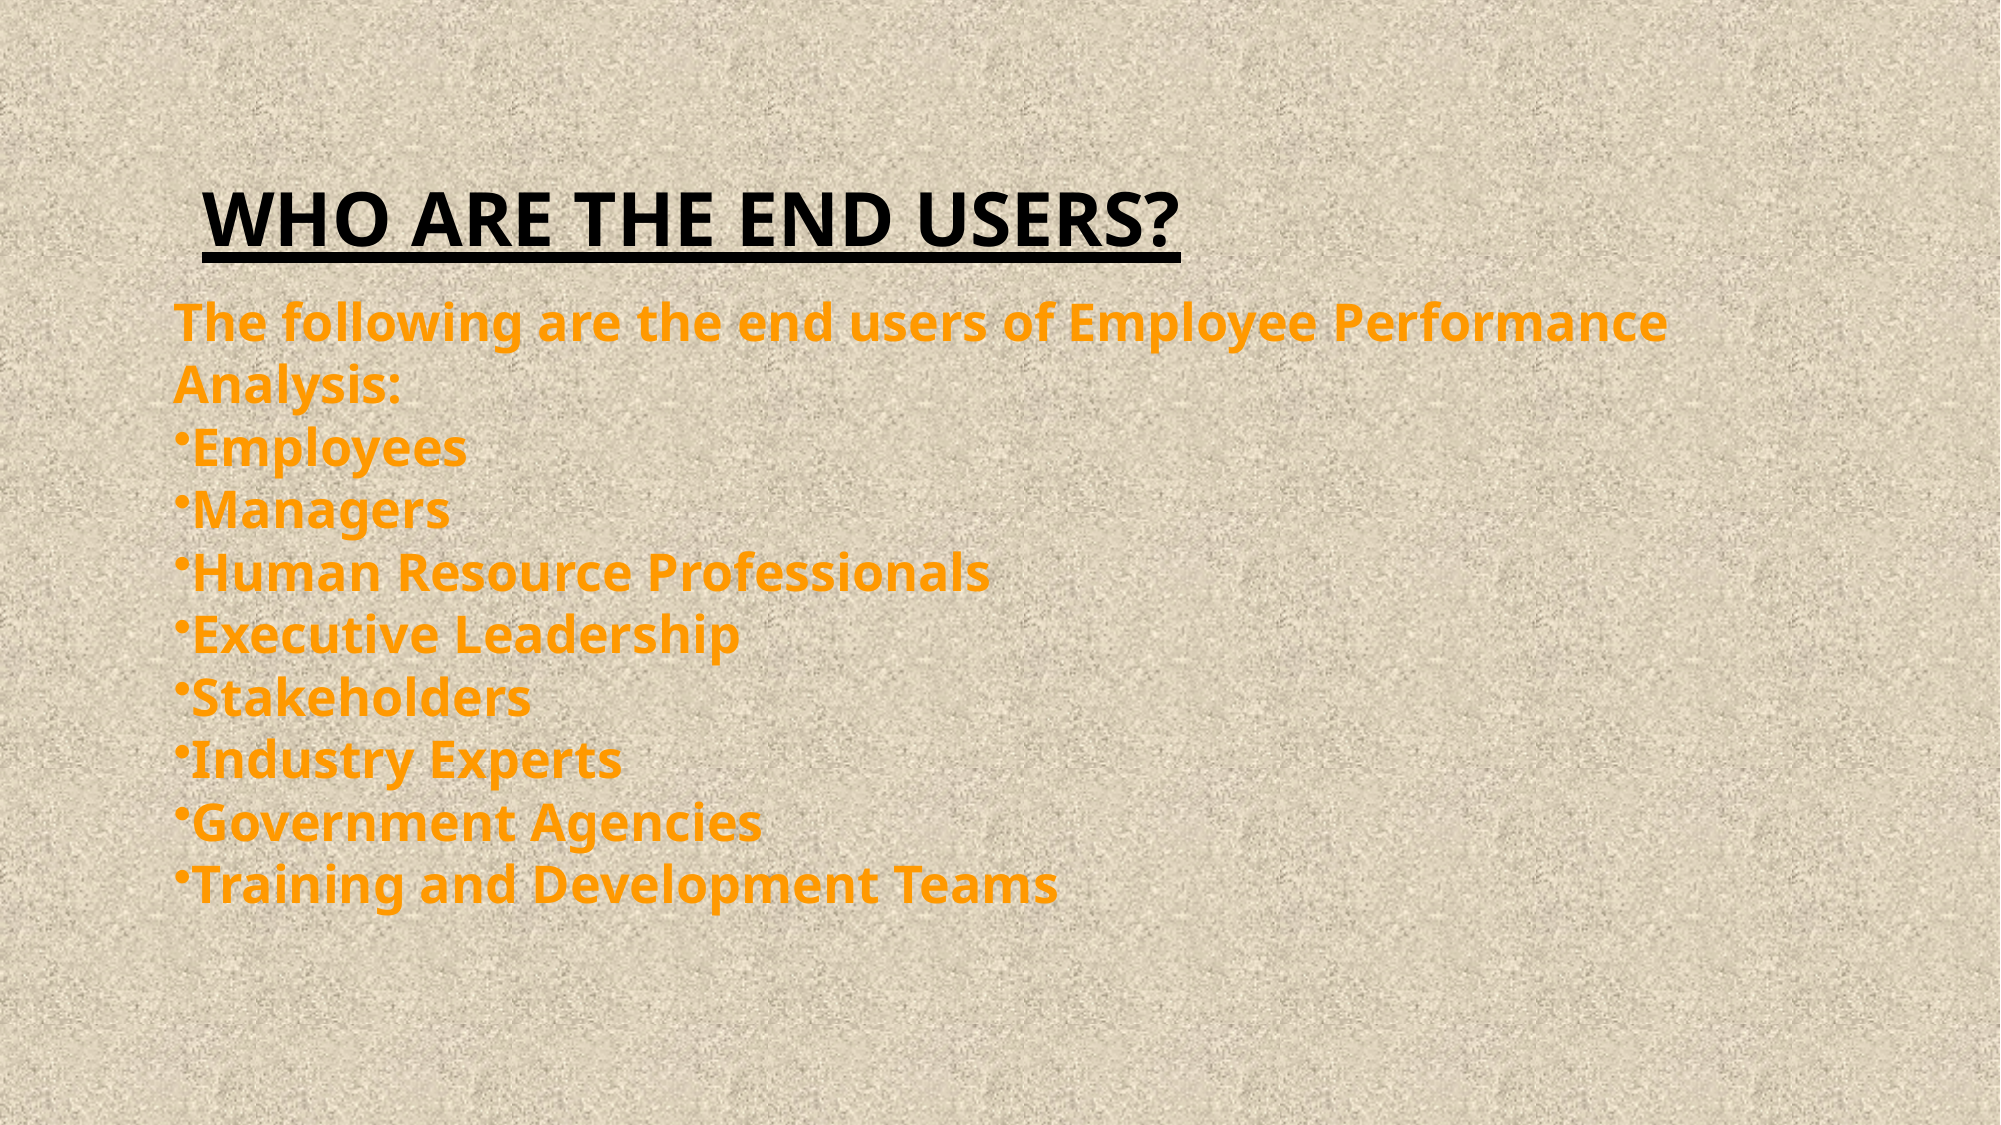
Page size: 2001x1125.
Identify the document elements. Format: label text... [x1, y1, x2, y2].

title Who are the end users? [187, 101, 1813, 281]
list The following are the end users of Employee Performance Analysis: Employees Managers Human Resource Professionals Executive Leadership Stakeholders Industry Experts Government Agencies Training and Development Teams [158, 281, 1841, 1047]
picture [0, 0, 2000, 1125]
